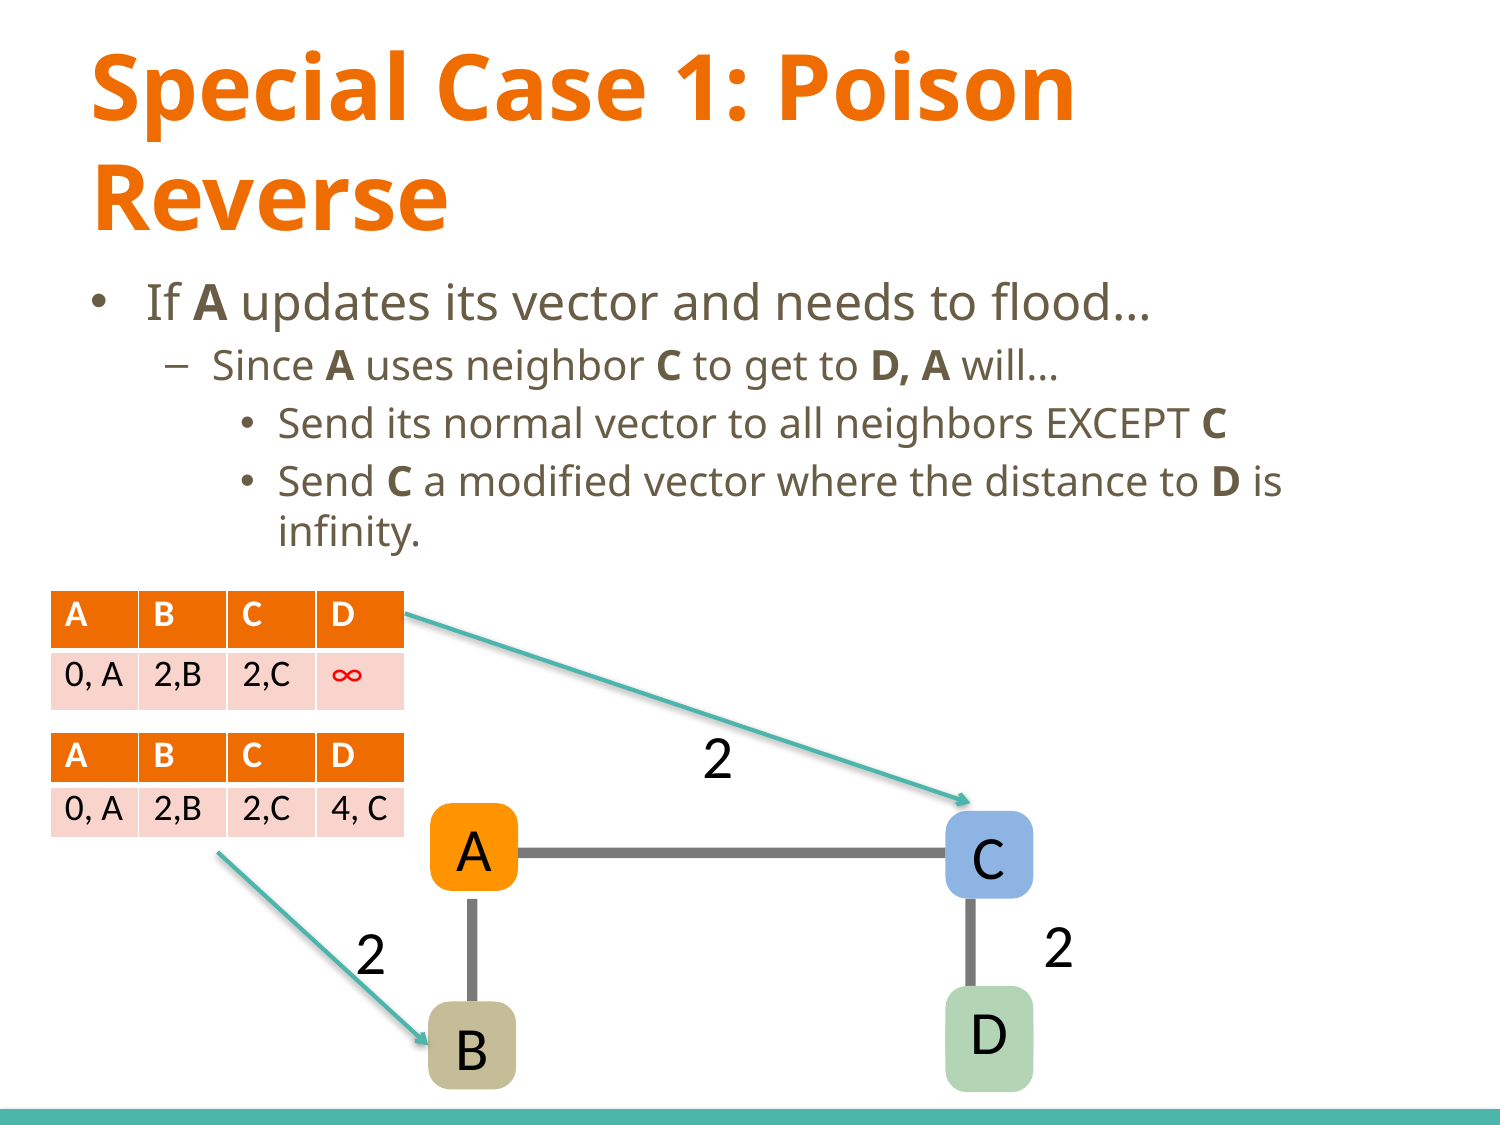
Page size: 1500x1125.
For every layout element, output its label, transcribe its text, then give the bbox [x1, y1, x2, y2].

table_cell 4, C [317, 788, 404, 837]
text_box D [945, 985, 1034, 1074]
table_cell 0, A [51, 788, 138, 837]
text_box 2 [1038, 900, 1110, 986]
table_cell 0, A [51, 653, 138, 710]
table_header B [139, 733, 226, 782]
table_cell ∞ [317, 653, 399, 710]
table_header B [139, 591, 226, 648]
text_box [404, 613, 971, 804]
text_box C [945, 810, 1034, 899]
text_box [217, 851, 429, 1046]
title Special Case 1: Poison Reverse [75, 45, 1425, 233]
table_header C [228, 733, 315, 782]
table_header A [51, 591, 138, 648]
table_header D [317, 591, 404, 648]
text_box D [945, 1054, 1034, 1093]
table_cell 2,B [139, 788, 226, 837]
table_header A [51, 733, 138, 782]
text_box B [428, 1001, 517, 1090]
table_cell 2,B [139, 653, 226, 710]
table_cell 2,C [228, 653, 315, 710]
table_cell 2,C [228, 788, 315, 837]
list If A updates its vector and needs to flood… Since A uses neighbor C to get to D, A will… Send its normal vector to all neighbors EXCEPT C Send C a modified vector where the distance to D is infinity. [75, 262, 1425, 1005]
text_box A [430, 812, 519, 891]
table_header D [317, 733, 399, 782]
table_header C [228, 591, 315, 648]
